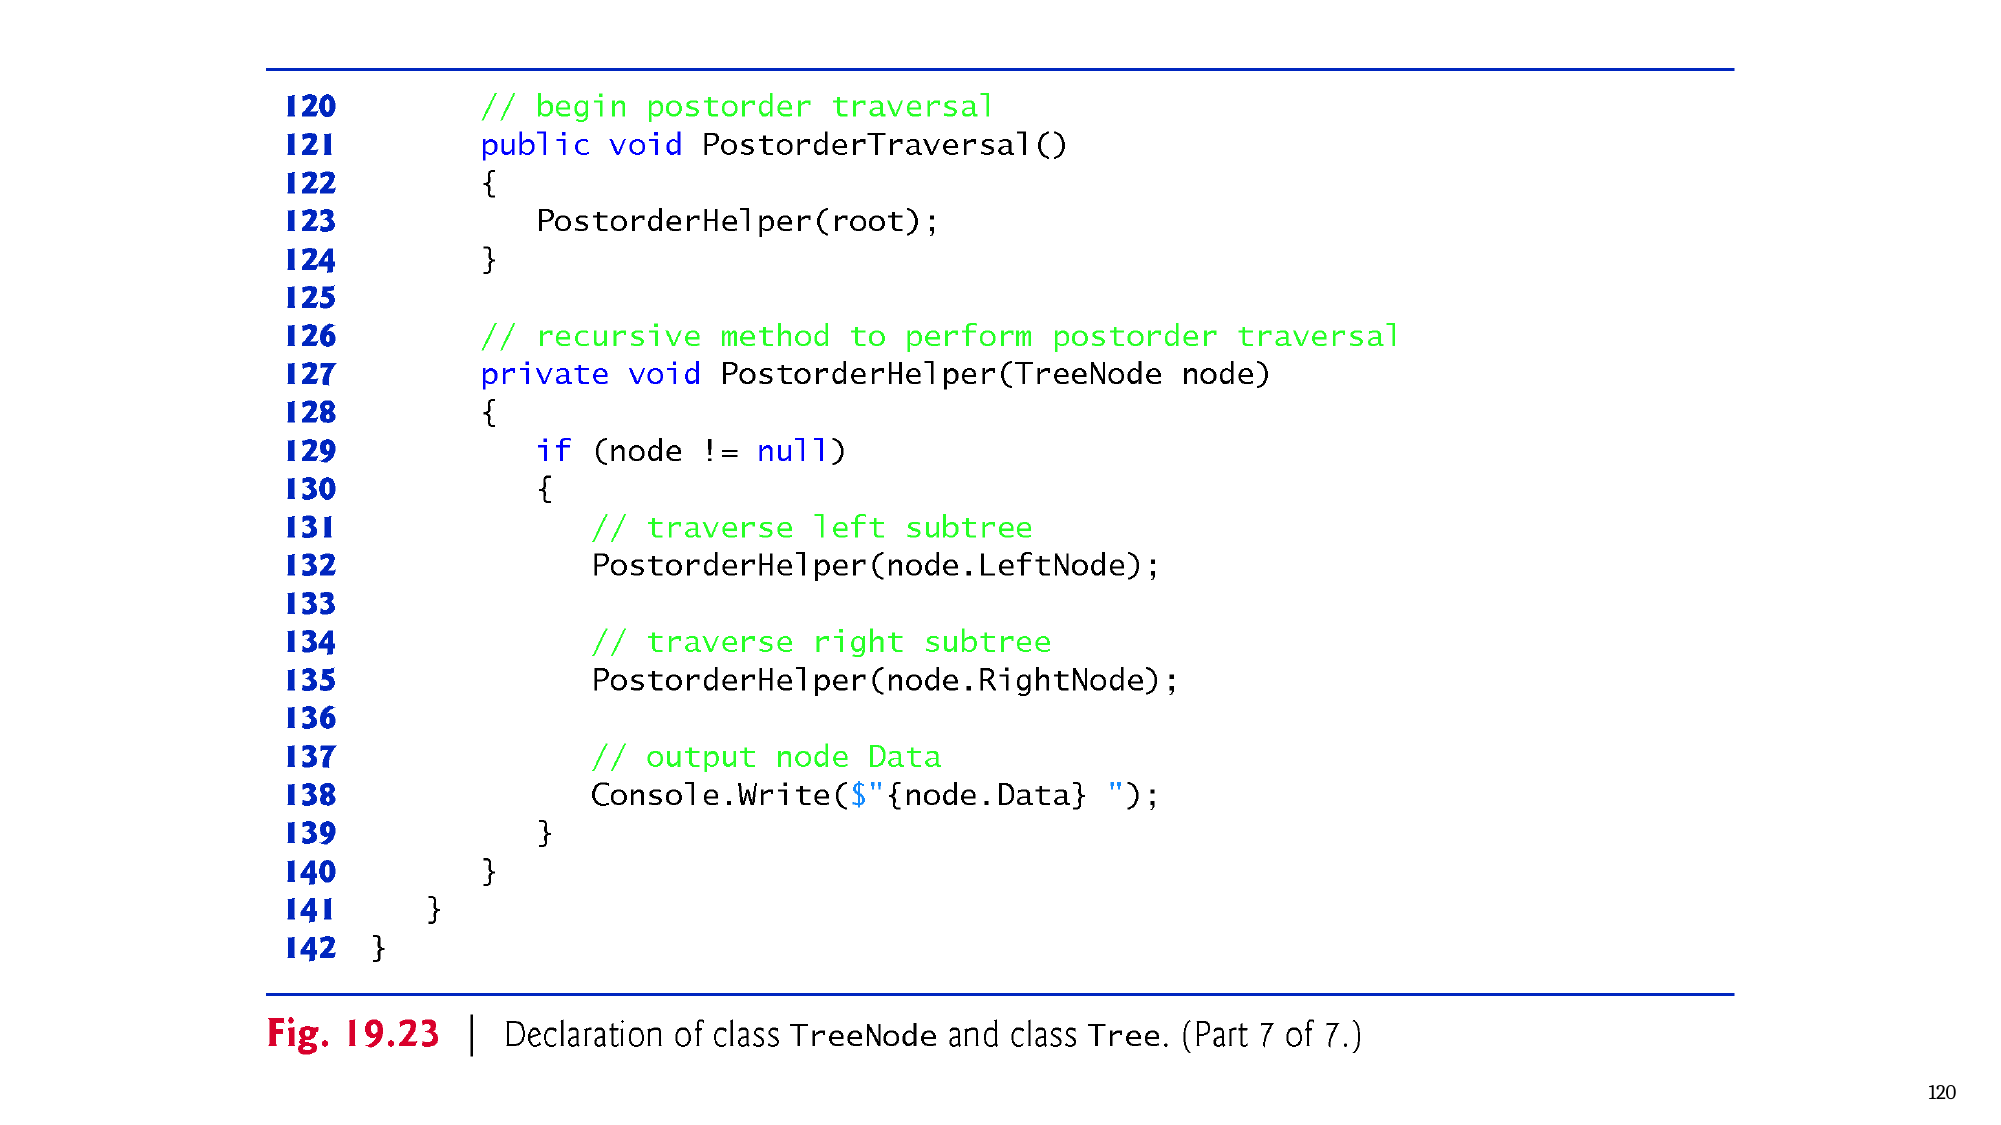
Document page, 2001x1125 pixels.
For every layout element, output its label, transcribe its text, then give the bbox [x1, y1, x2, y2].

picture [197, 0, 1803, 1125]
slide_number 120 [1891, 1051, 1972, 1112]
